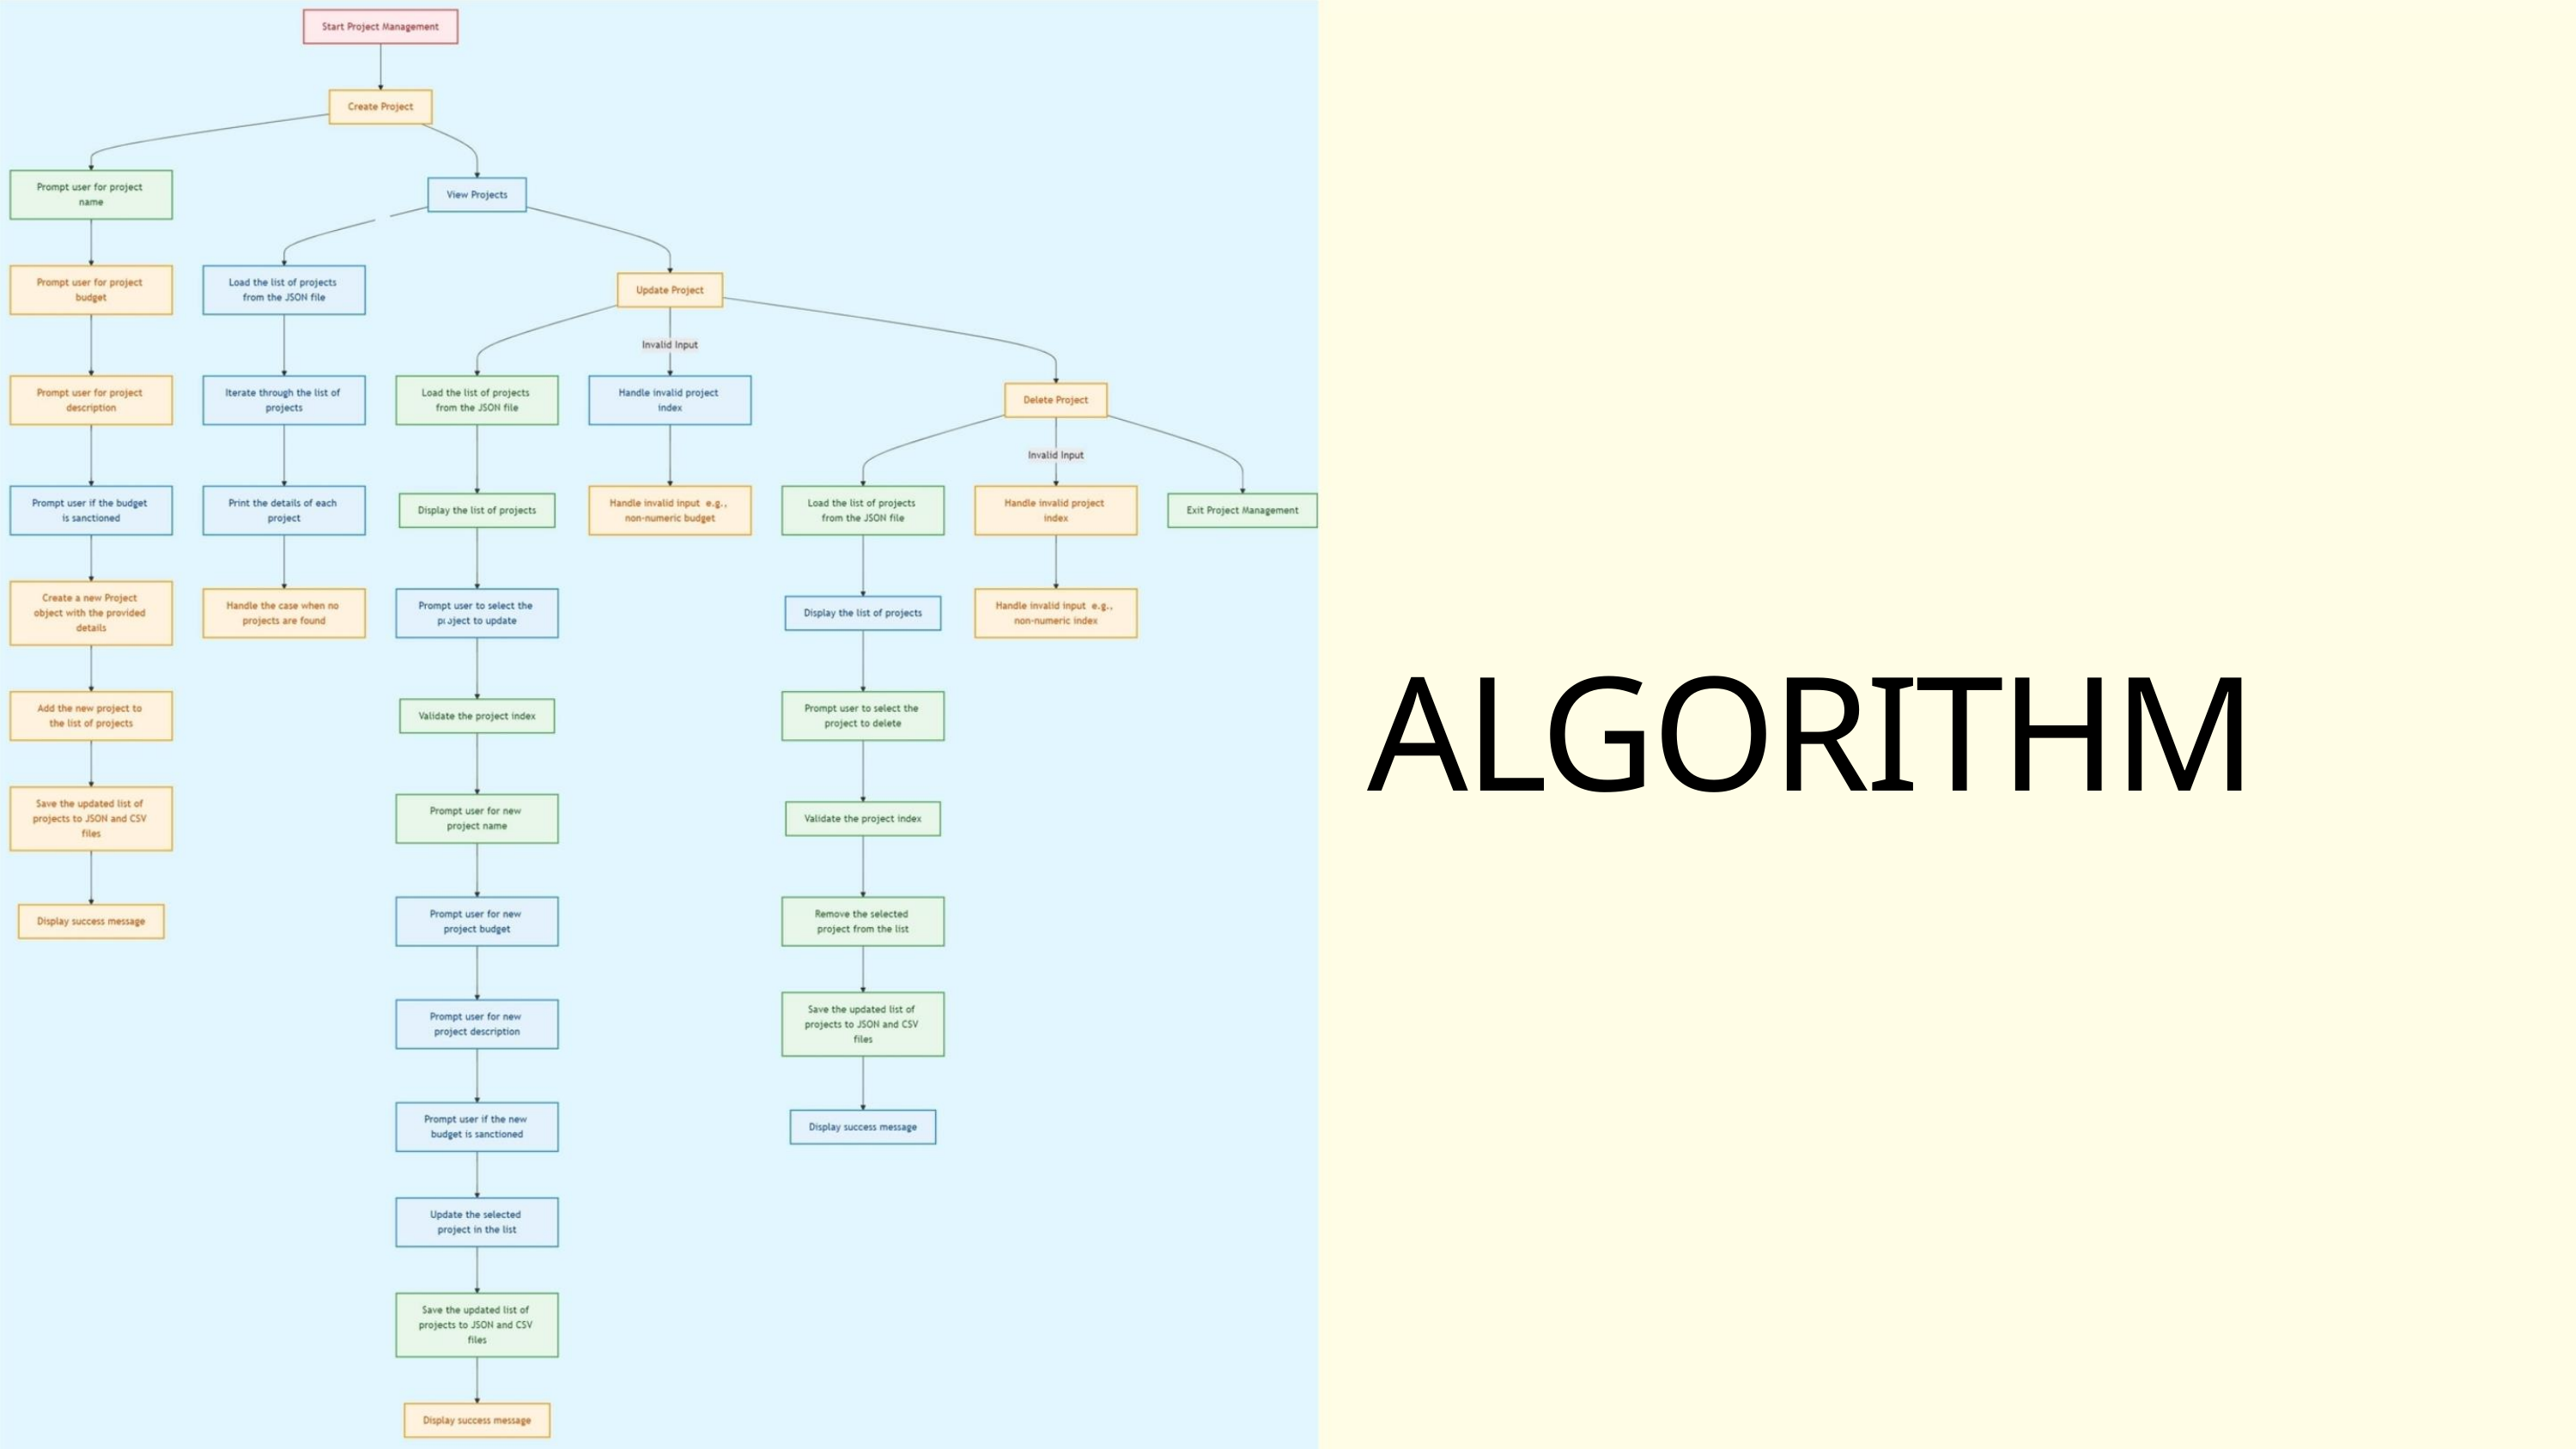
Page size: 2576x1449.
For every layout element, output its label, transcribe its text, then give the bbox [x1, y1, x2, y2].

text_box ALGORITHM [1367, 614, 2576, 822]
text_box [0, 0, 2576, 1449]
